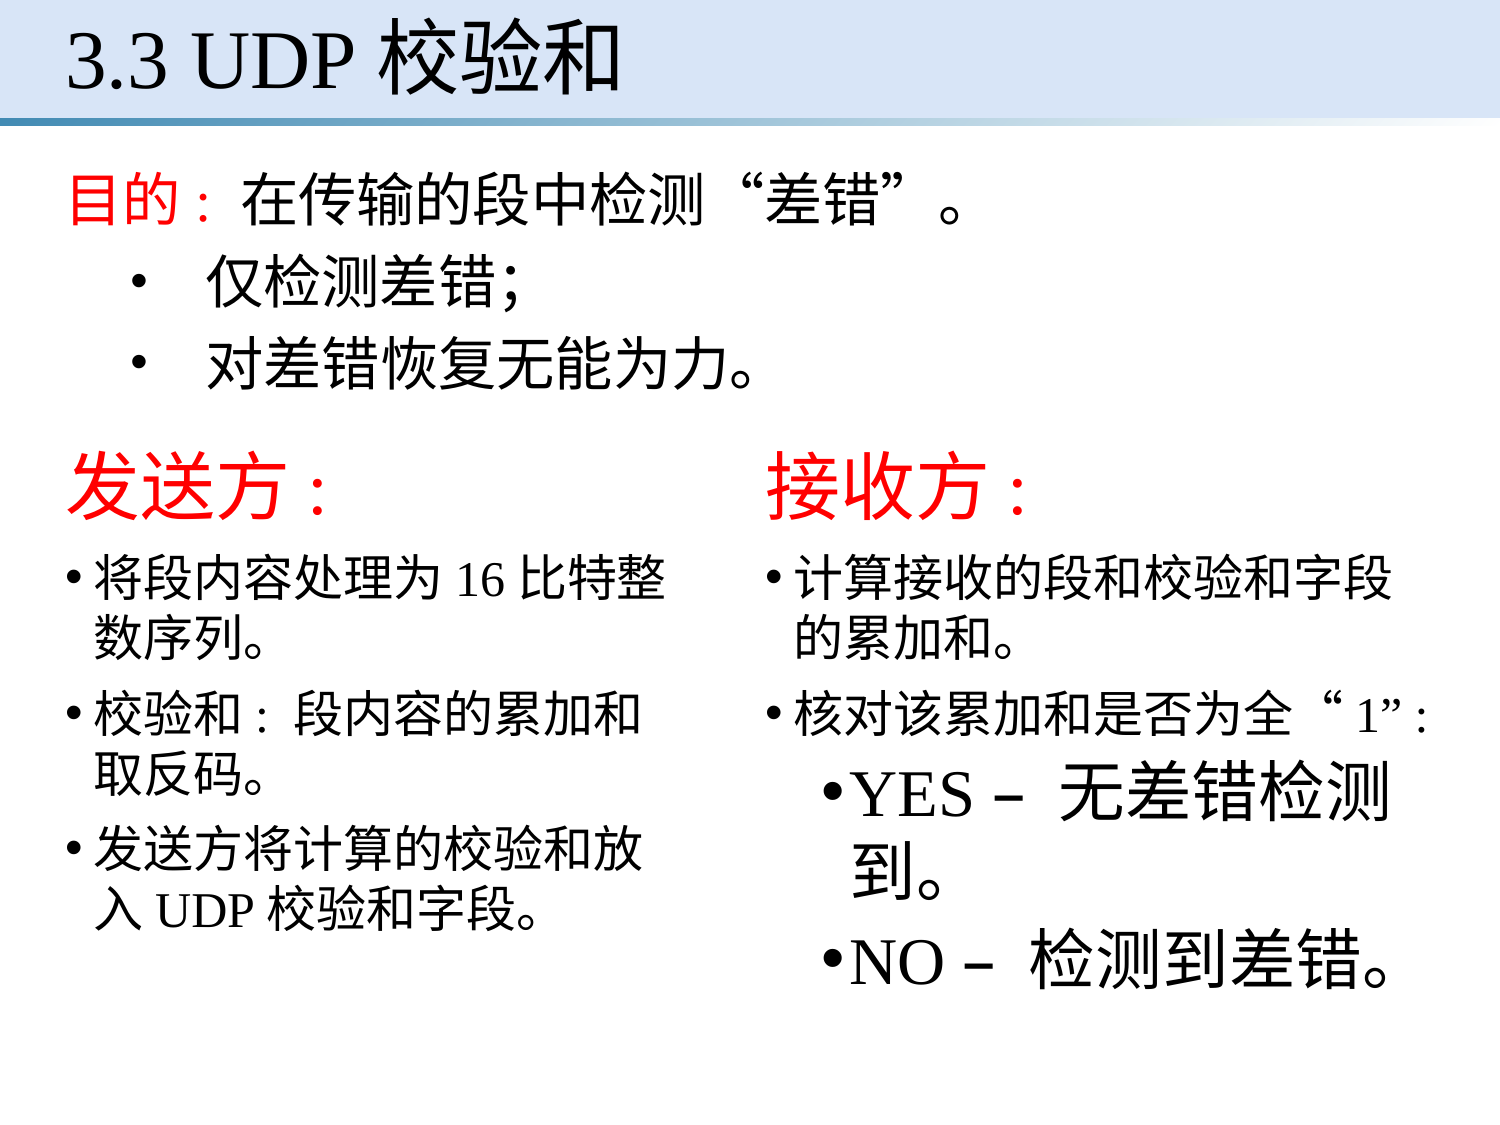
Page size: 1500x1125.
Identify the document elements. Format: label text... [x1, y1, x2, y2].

list 发送方: 将段内容处理为16比特整数序列。 校验和: 段内容的累加和取反码。 发送方将计算的校验和放入UDP校验和字段。 [50, 442, 691, 988]
list 接收方: 计算接收的段和校验和字段的累加和。 核对该累加和是否为全“1” : YES – 无差错检测到。 NO – 检测到差错。 [750, 442, 1448, 1080]
text_box 目的: 在传输的段中检测“差错”。 仅检测差错； 对差错恢复无能为力。 [50, 156, 1350, 421]
title 3.3 UDP校验和 [50, 0, 1448, 123]
